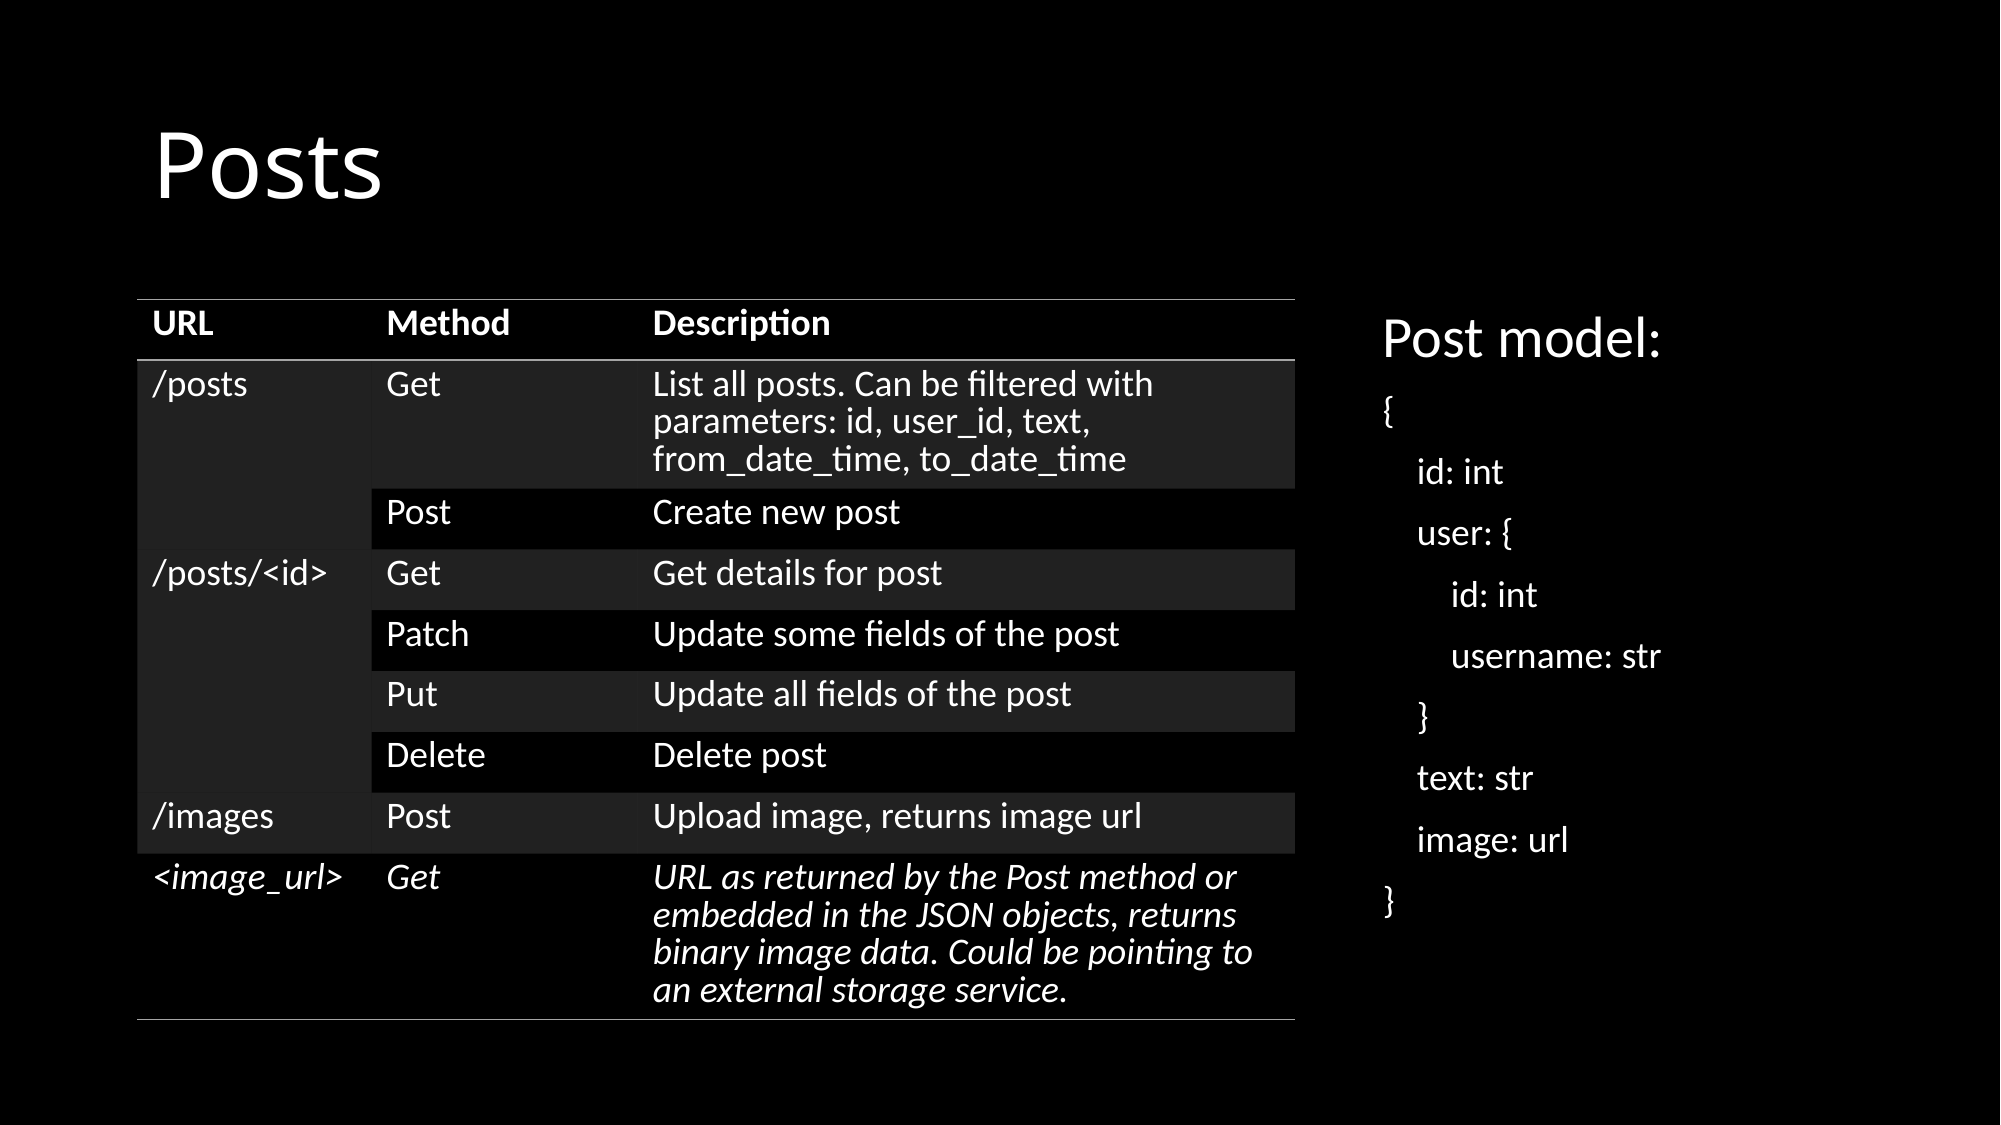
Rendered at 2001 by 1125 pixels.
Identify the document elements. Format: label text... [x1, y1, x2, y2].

table_cell /posts/<id> [137, 549, 372, 793]
table_cell Get details for post [638, 549, 1295, 610]
title Posts [137, 59, 1863, 278]
table_cell Post [372, 793, 638, 854]
table_cell Patch [372, 610, 638, 671]
table_cell Get [372, 854, 638, 1019]
table_cell Get [372, 549, 638, 610]
table_header URL [137, 300, 372, 359]
table_cell Upload image, returns image url [638, 793, 1295, 854]
table_cell Delete [372, 732, 638, 793]
table_cell Create new post [638, 489, 1295, 549]
table_cell Update some fields of the post [638, 610, 1295, 671]
table_cell Delete post [638, 732, 1295, 793]
table_cell Post [372, 489, 638, 549]
table_cell Get [372, 361, 638, 489]
table_cell /images [137, 793, 372, 854]
table_cell Update all fields of the post [638, 671, 1295, 732]
table_cell Put [372, 671, 638, 732]
table_cell URL as returned by the Post method or embedded in the JSON objects, returns binary image data. Could be pointing to an external storage service. [638, 854, 1295, 1019]
table_cell /posts [137, 361, 372, 549]
list Post model: { id: int user: { id: int username: str } text: str image: url } [1367, 299, 1863, 1014]
table_cell <image_url> [137, 854, 372, 1019]
table_header Description [638, 300, 1295, 359]
table_header Method [372, 300, 638, 359]
table_cell List all posts. Can be filtered with parameters: id, user_id, text, from_date_time, to_date_time [638, 361, 1295, 489]
